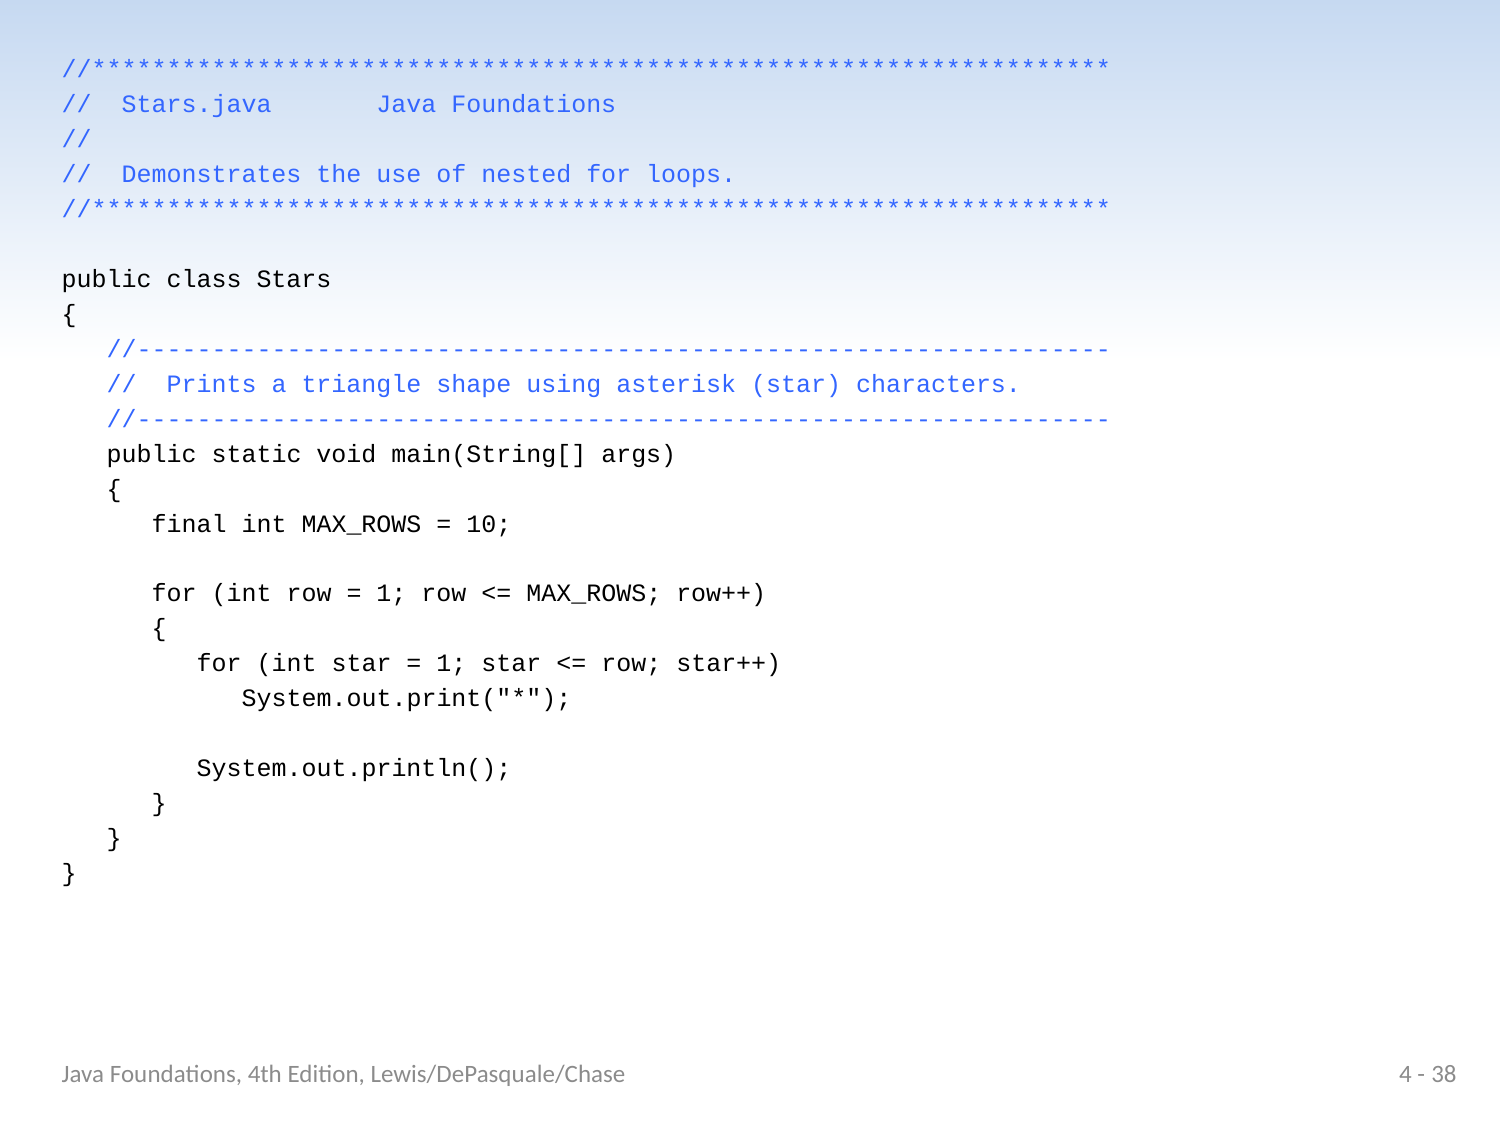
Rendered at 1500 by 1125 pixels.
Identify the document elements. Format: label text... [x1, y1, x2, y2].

footer Java Foundations, 4th Edition, Lewis/DePasquale/Chase [46, 1042, 1121, 1103]
slide_number 4 - 38 [1121, 1042, 1472, 1103]
list //******************************************************************** // Stars.java Java Foundations // // Demonstrates the use of nested for loops. //******************************************************************** public class Stars { //----------------------------------------------------------------- // Prints a triangle shape using asterisk (star) characters. //----------------------------------------------------------------- public static void main(String[] args) { final int MAX_ROWS = 10; for (int row = 1; row <= MAX_ROWS; row++) { for (int star = 1; star <= row; star++) System.out.print("*"); System.out.println(); } } } [46, 45, 1473, 1043]
